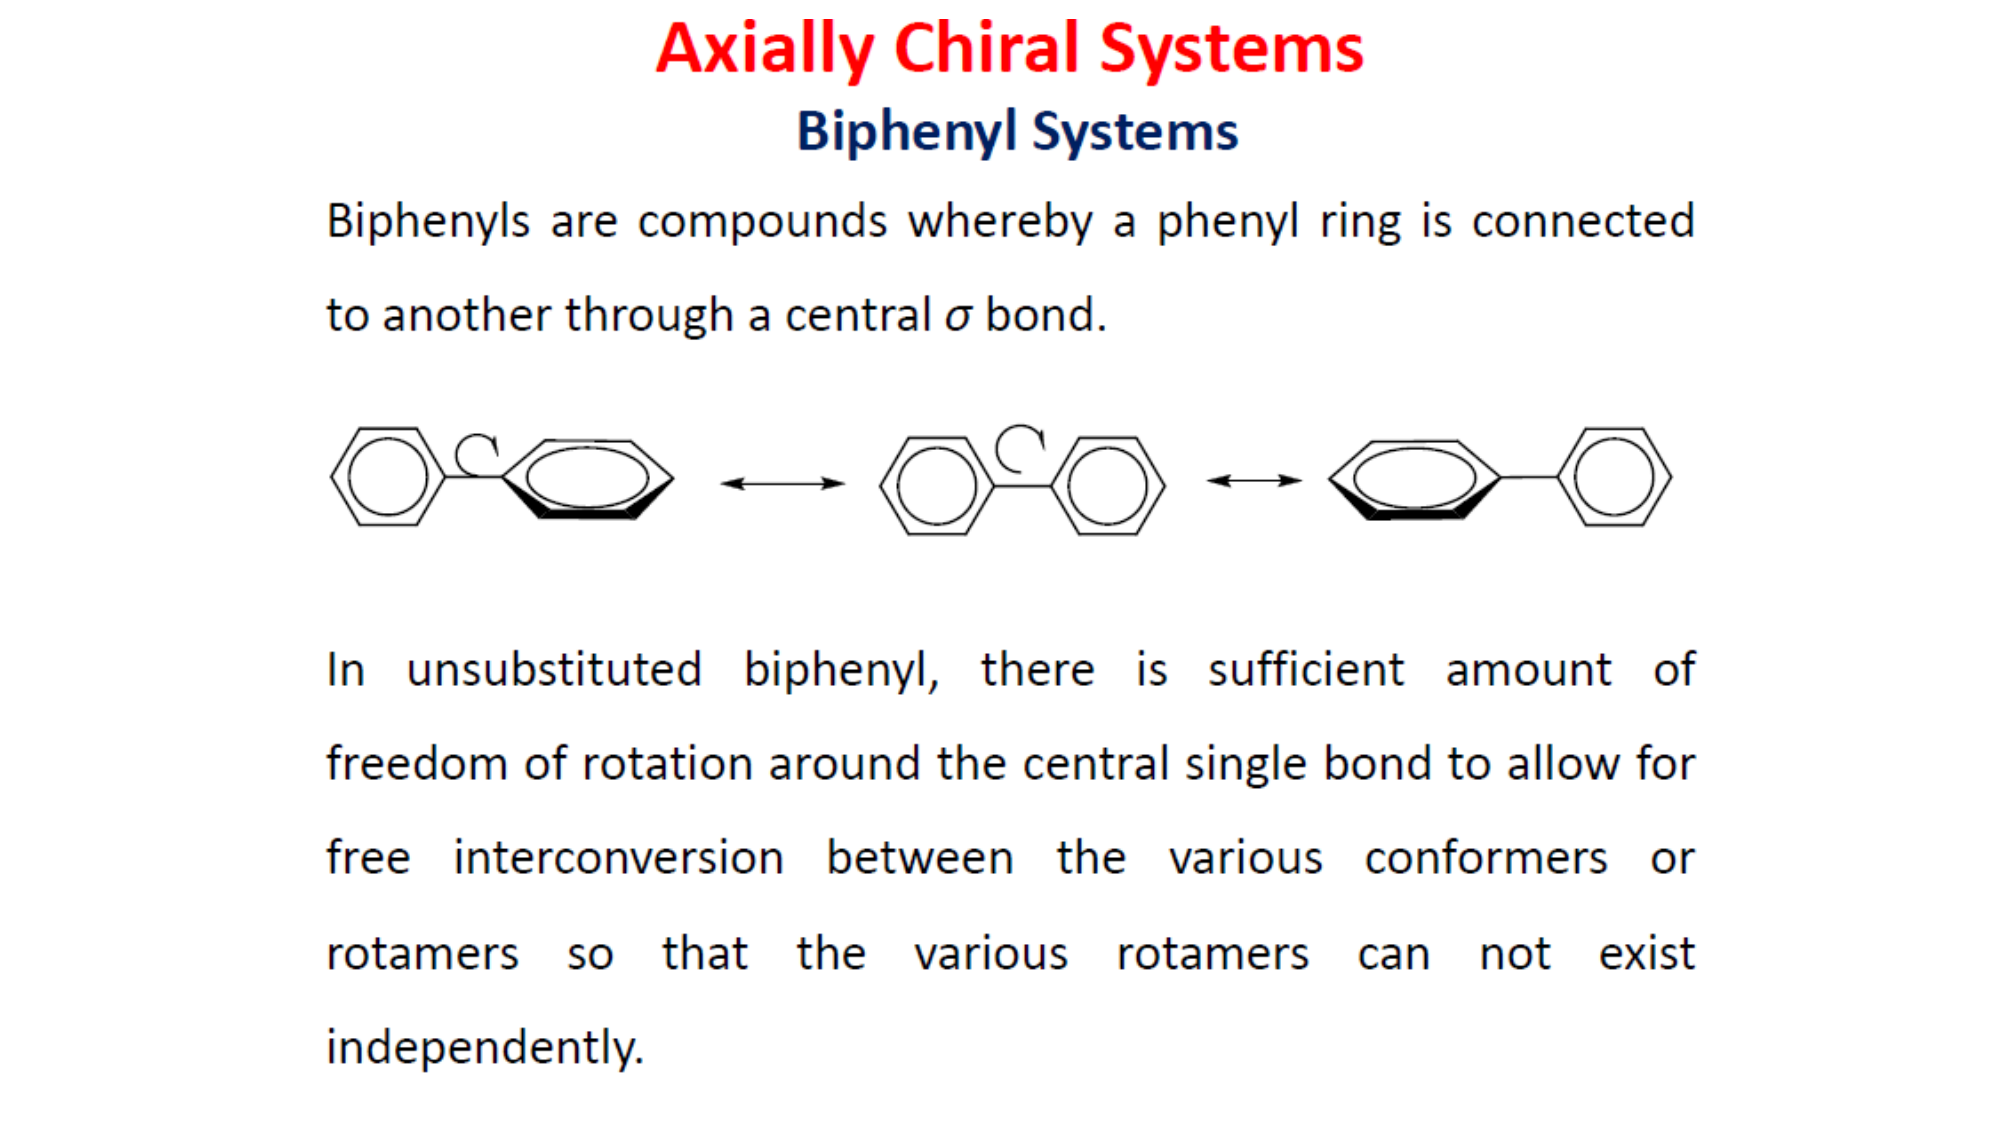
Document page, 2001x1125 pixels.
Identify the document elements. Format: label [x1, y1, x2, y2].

picture [298, 19, 1702, 1106]
